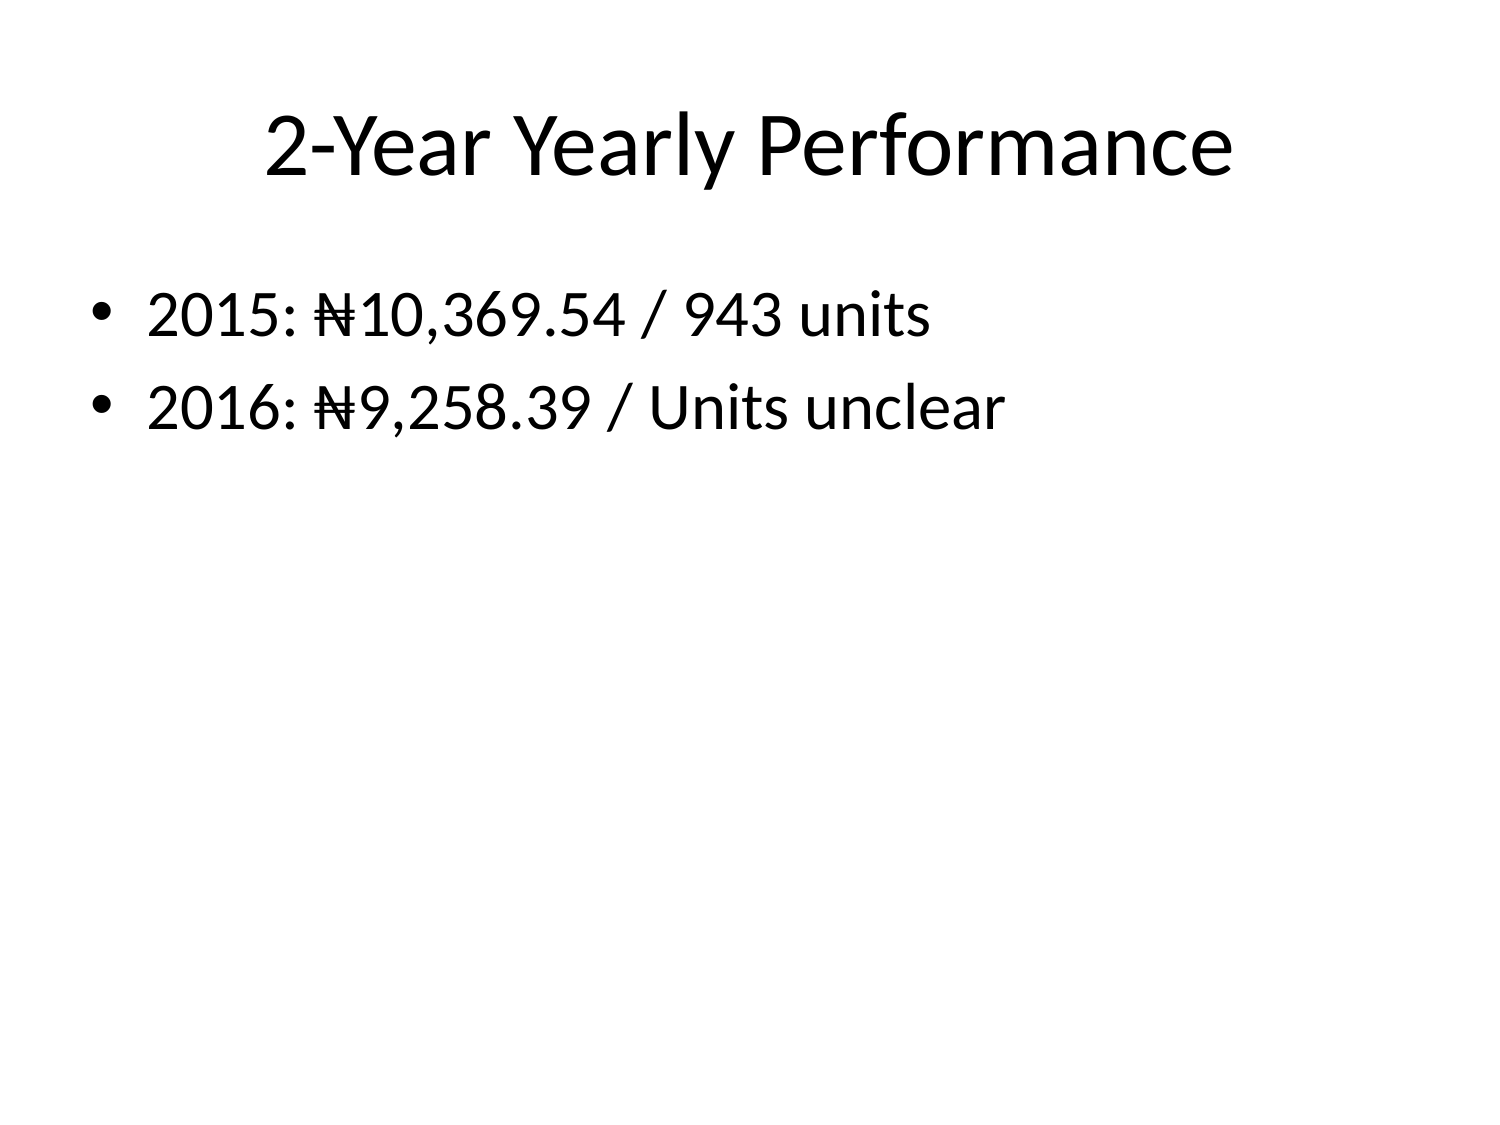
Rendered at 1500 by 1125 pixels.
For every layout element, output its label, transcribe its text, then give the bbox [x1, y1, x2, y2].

title 2-Year Yearly Performance [75, 45, 1425, 233]
list 2015: ₦10,369.54 / 943 units 2016: ₦9,258.39 / Units unclear [75, 262, 1425, 1005]
